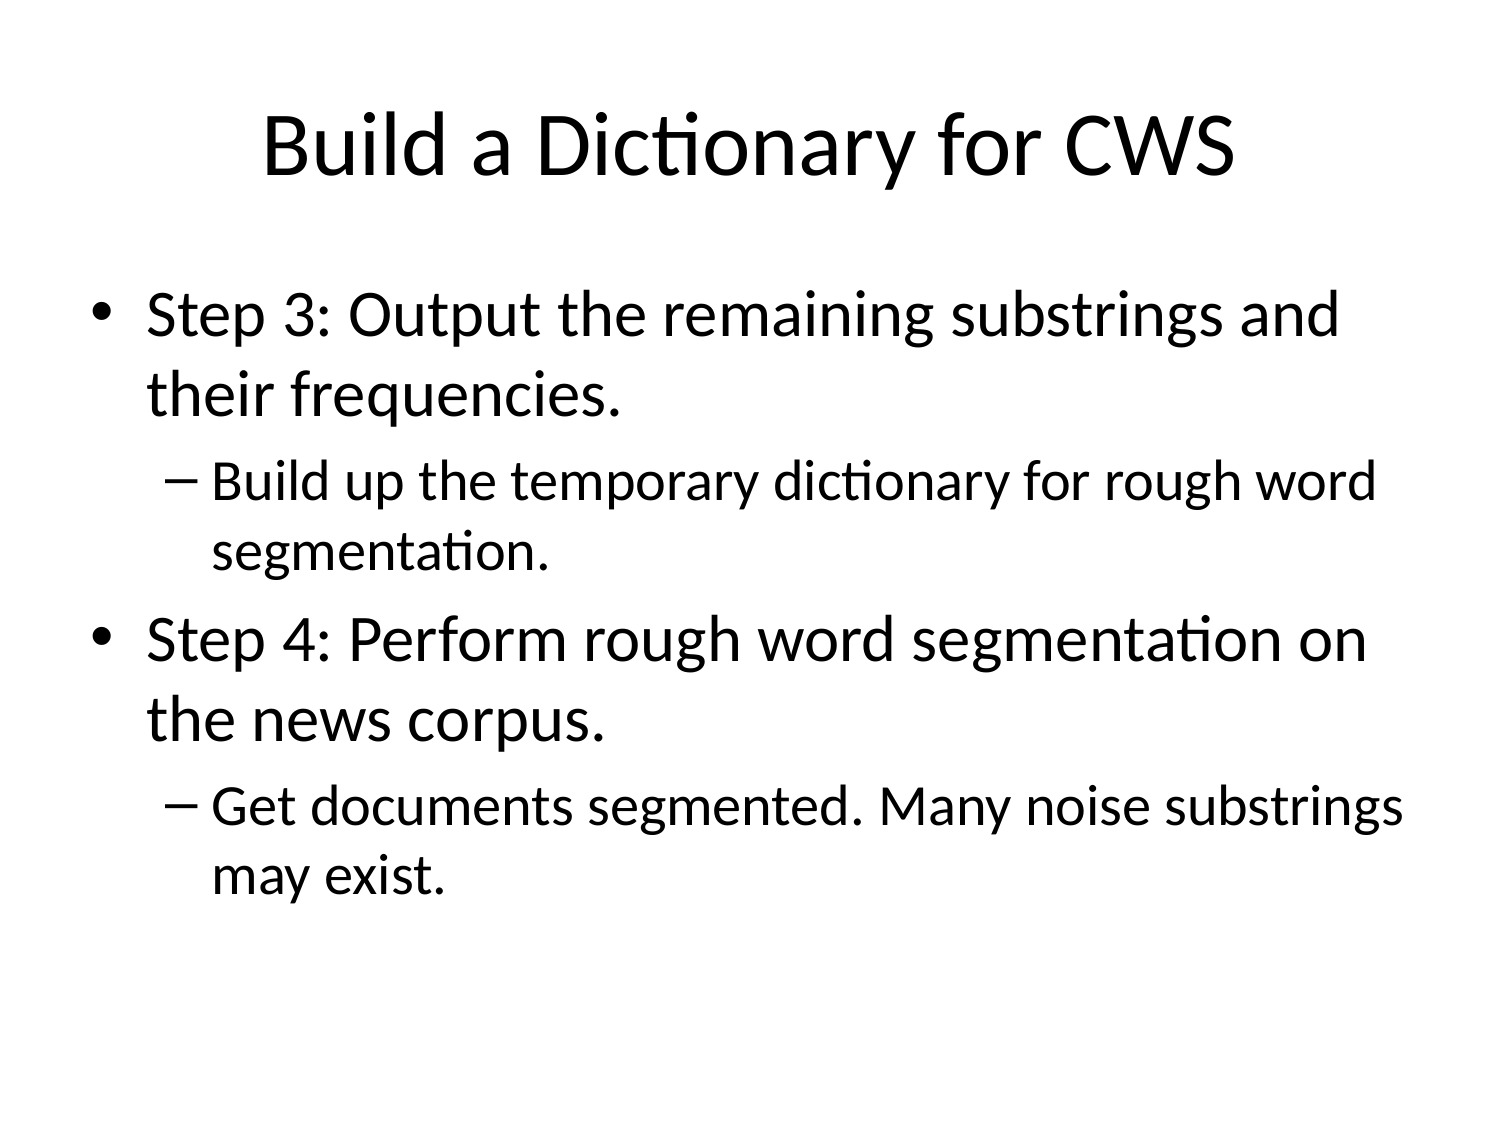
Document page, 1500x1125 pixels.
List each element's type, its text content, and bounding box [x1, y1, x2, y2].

title Build a Dictionary for CWS [75, 45, 1425, 233]
list Step 3: Output the remaining substrings and their frequencies. Build up the temporary dictionary for rough word segmentation. Step 4: Perform rough word segmentation on the news corpus. Get documents segmented. Many noise substrings may exist. [75, 262, 1425, 1005]
